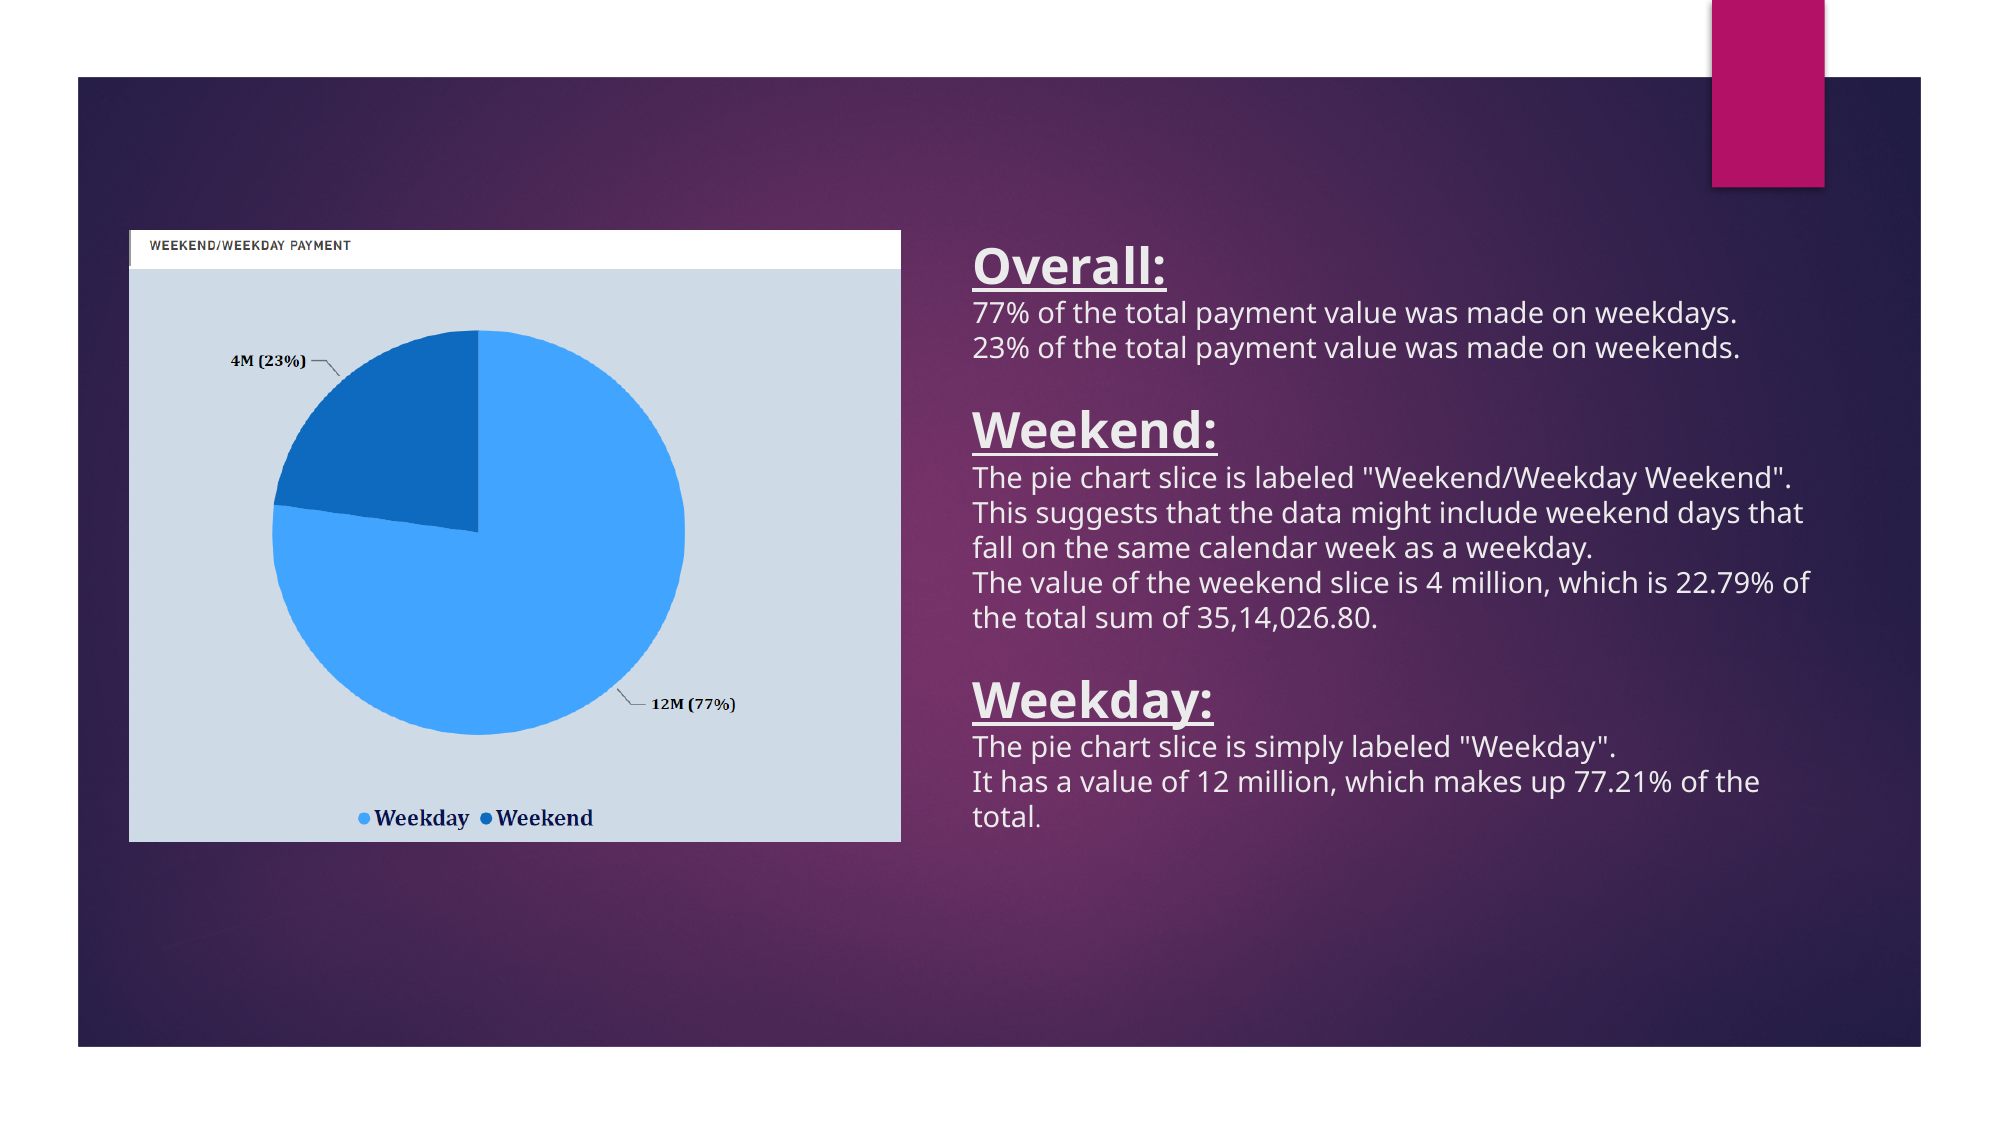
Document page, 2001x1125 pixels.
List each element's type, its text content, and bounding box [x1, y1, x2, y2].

picture [129, 229, 901, 842]
title Overall: 77% of the total payment value was made on weekdays. 23% of the total payment value was made on weekends. Weekend: The pie chart slice is labeled "Weekend/Weekday Weekend". This suggests that the data might include weekend days that fall on the same calendar week as a weekday. The value of the weekend slice is 4 million, which is 22.79% of the total sum of 35,14,026.80. Weekday: The pie chart slice is simply labeled "Weekday". It has a value of 12 million, which makes up 77.21% of the total. [957, 191, 1828, 842]
